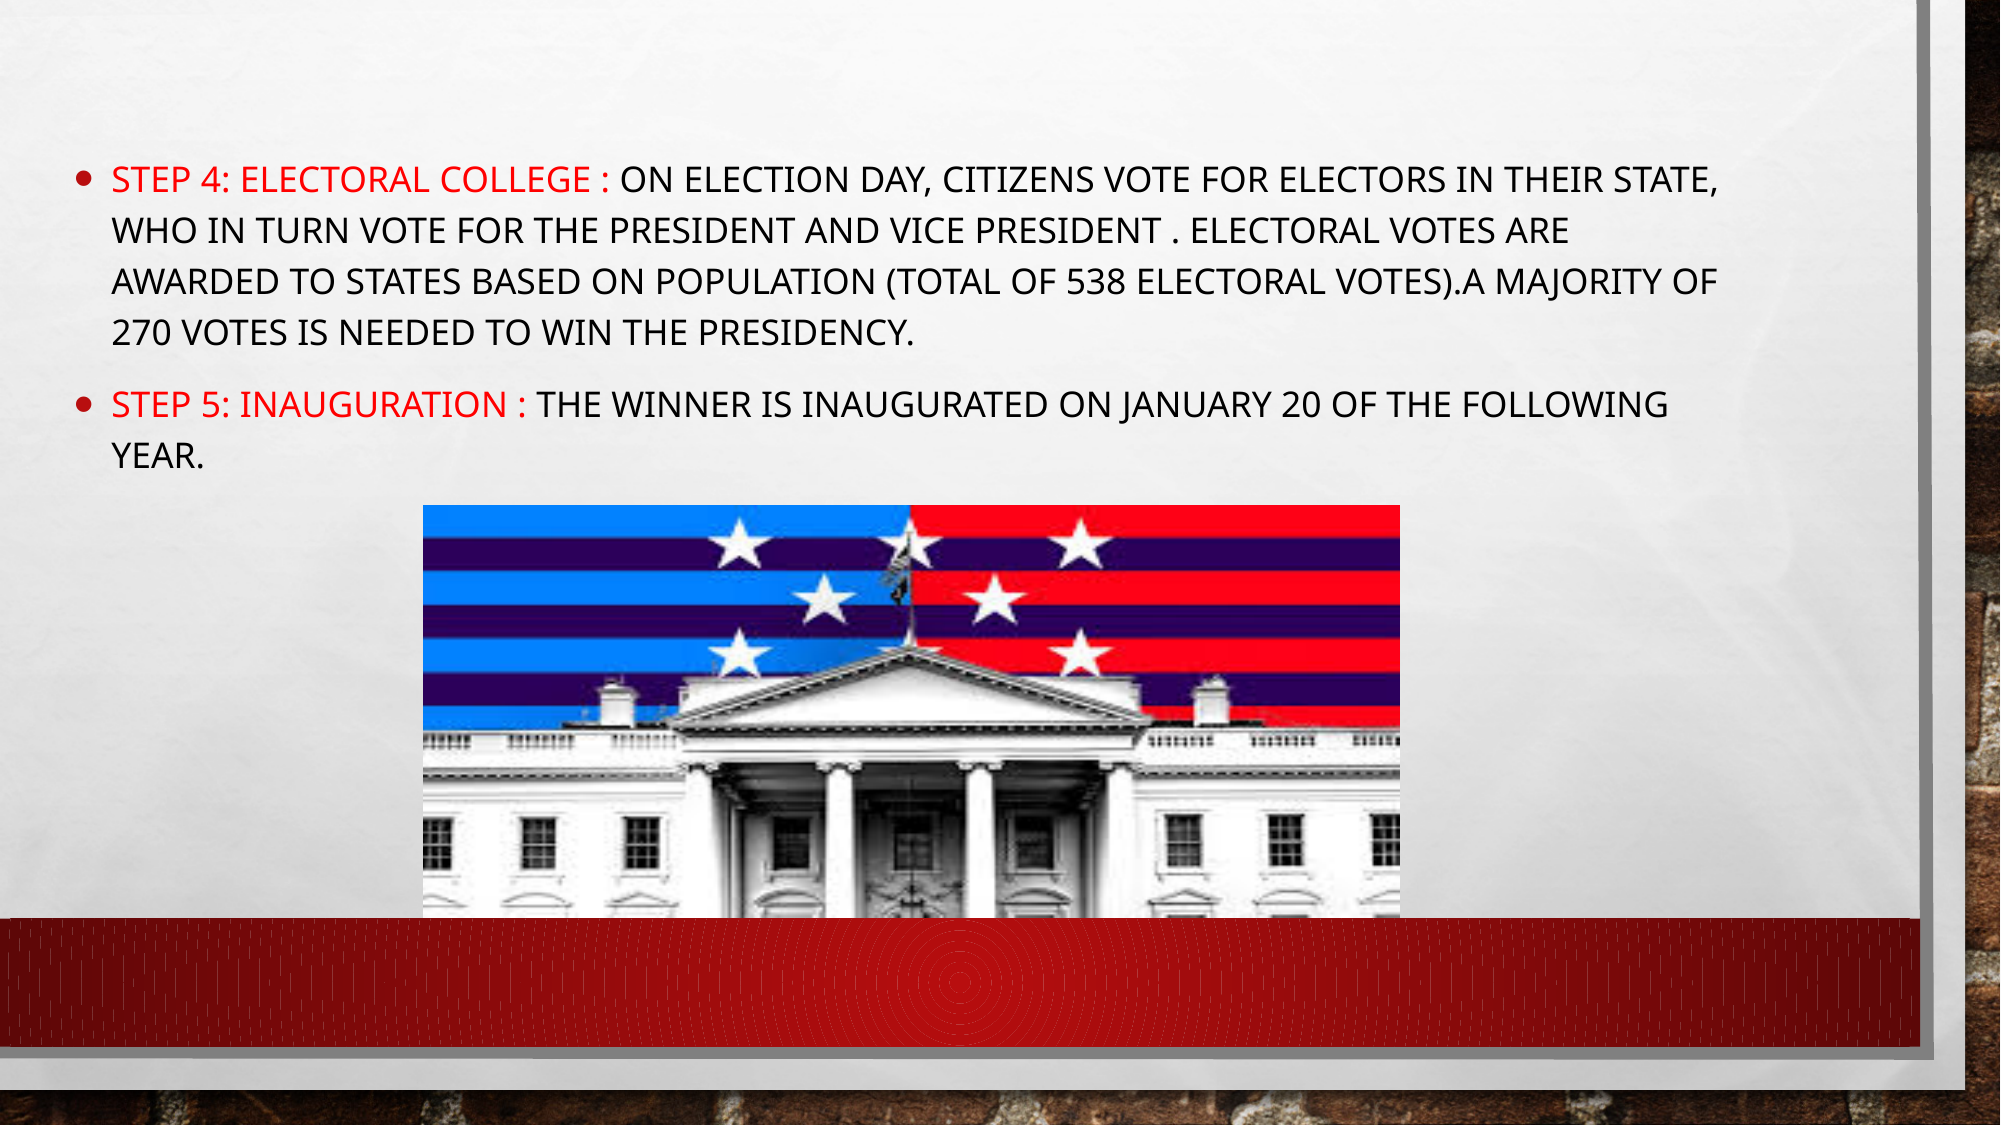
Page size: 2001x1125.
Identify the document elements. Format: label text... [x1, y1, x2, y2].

picture [0, 0, 2000, 1125]
list Step 4: Electoral College : On Election Day, citizens vote for electors in their state, who in turn vote for the president and vice president . Electoral votes are awarded to states based on population (total of 538 electoral votes).A majority of 270 votes is needed to win the presidency. Step 5: Inauguration : The winner is inaugurated on January 20 of the following year. [58, 40, 1764, 584]
picture [422, 505, 1400, 919]
